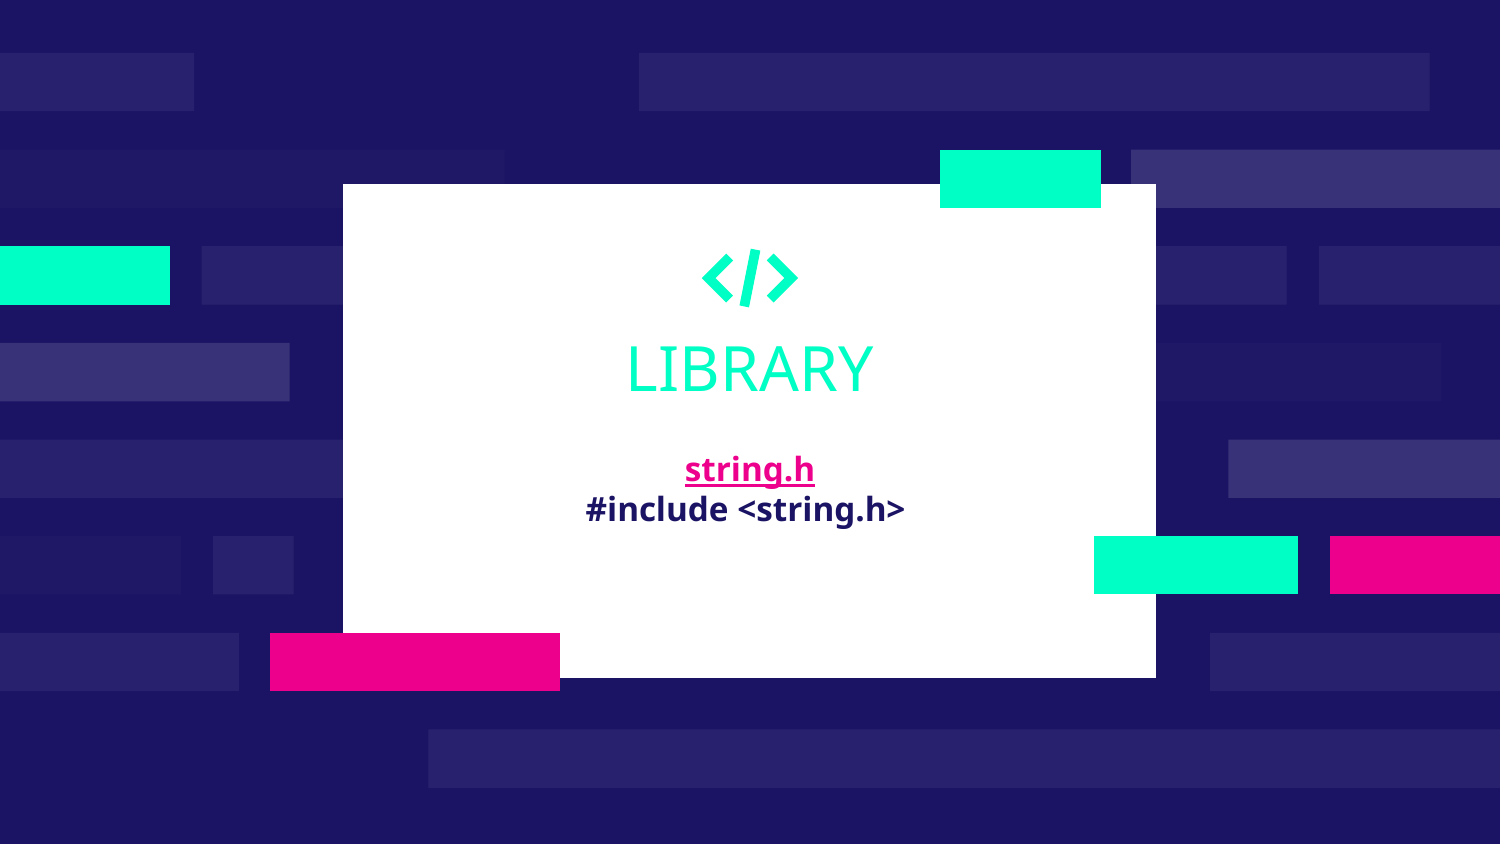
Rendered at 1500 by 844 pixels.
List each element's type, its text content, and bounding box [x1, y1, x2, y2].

title [471, 607, 1012, 682]
title LIBRARY [424, 313, 1075, 424]
subtitle string.h #include <string.h> [413, 410, 1087, 607]
